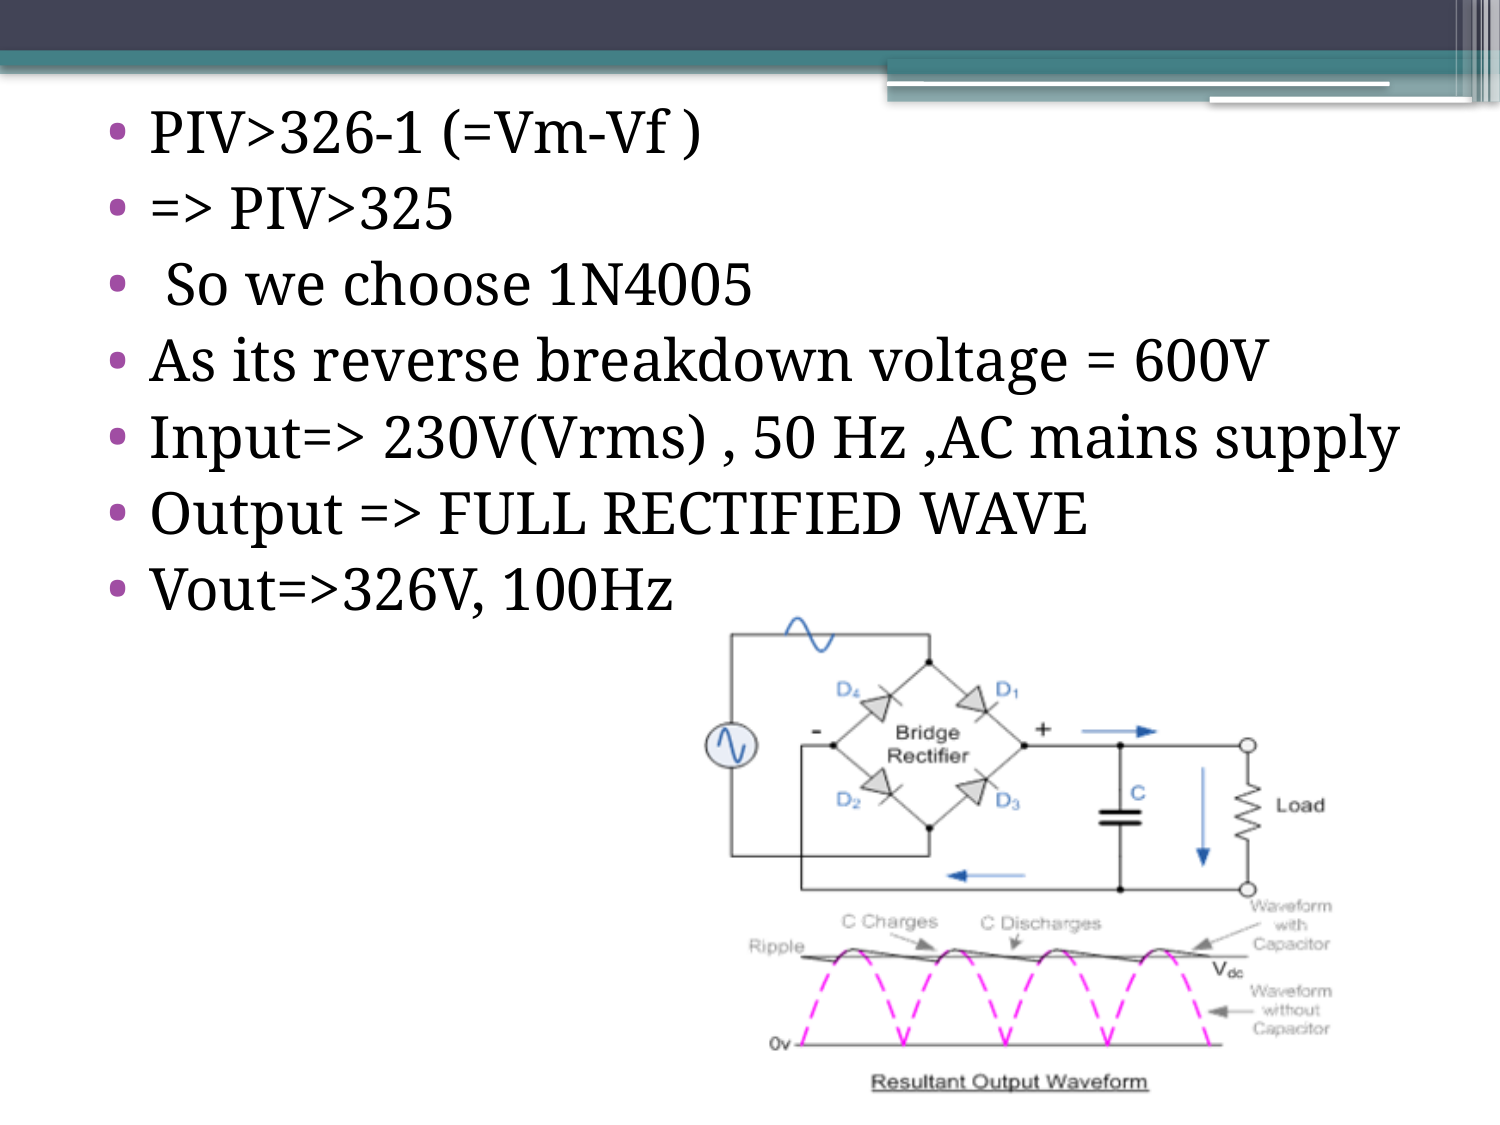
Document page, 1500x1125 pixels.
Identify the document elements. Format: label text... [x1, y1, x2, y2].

picture [700, 612, 1385, 1105]
list PIV>326-1 (=Vm-Vf ) => PIV>325 So we choose 1N4005 As its reverse breakdown voltage = 600V Input=> 230V(Vrms) , 50 Hz ,AC mains supply Output => FULL RECTIFIED WAVE Vout=>326V, 100Hz [75, 87, 1425, 830]
